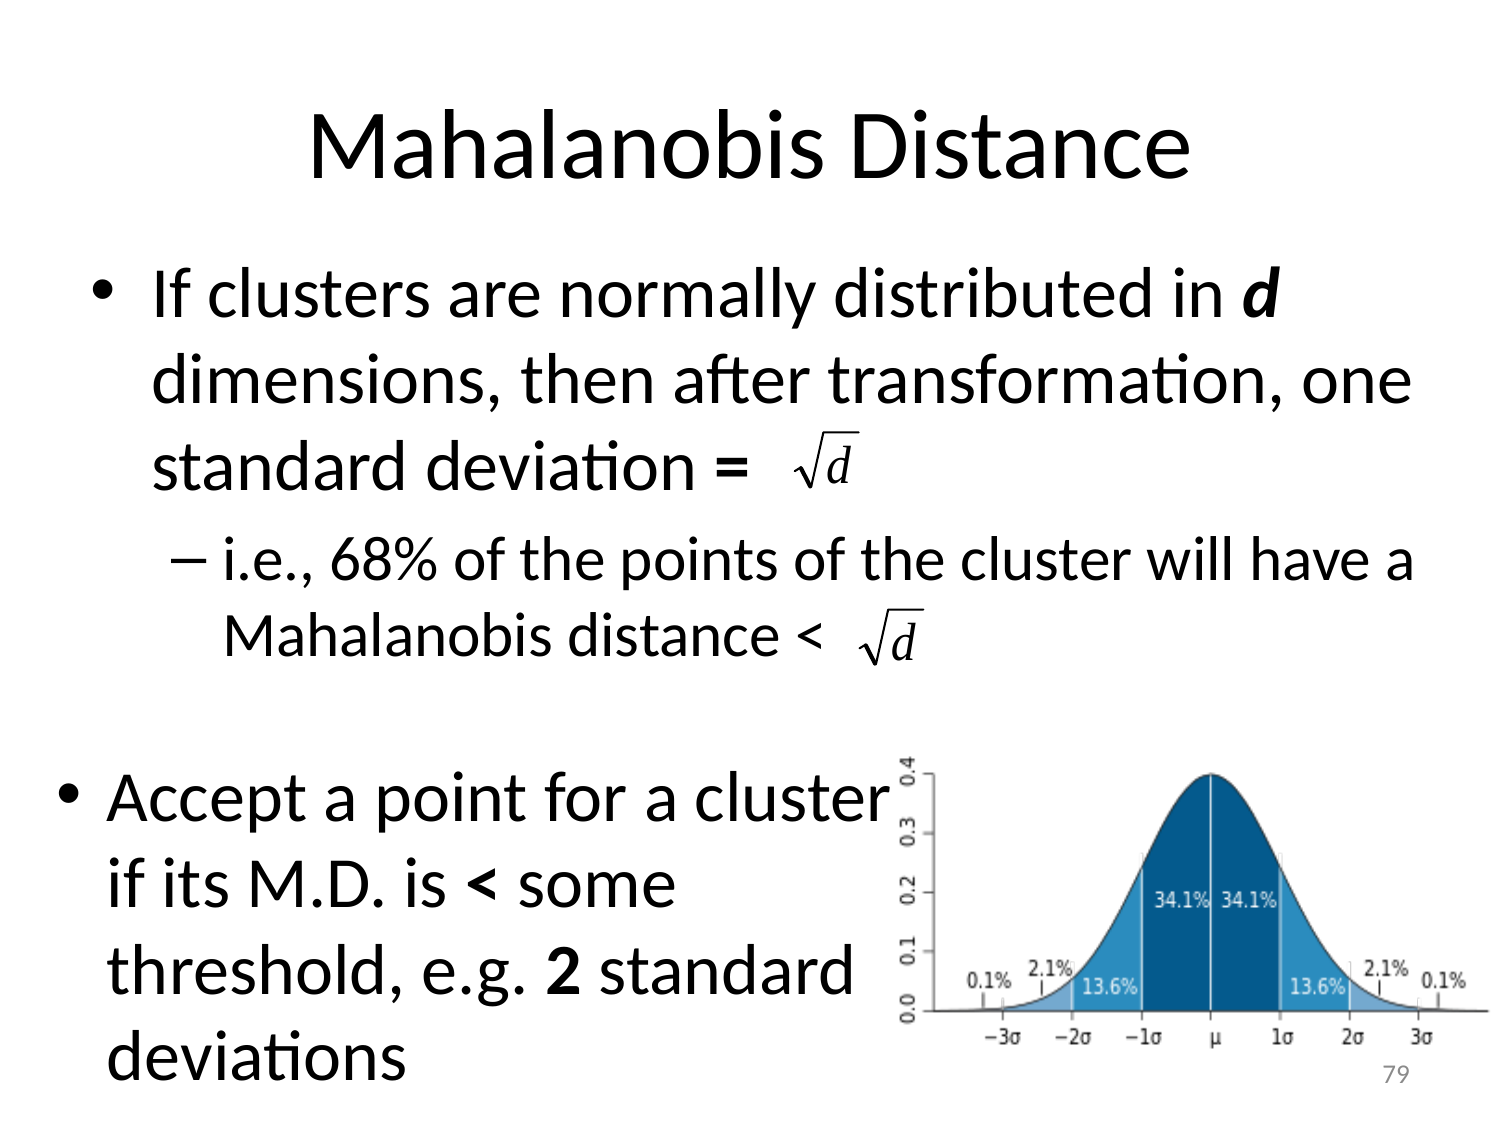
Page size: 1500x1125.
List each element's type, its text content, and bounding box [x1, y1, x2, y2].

text_box Accept a point for a cluster if its M.D. is < some threshold, e.g. 2 standard deviations [41, 741, 916, 1125]
title Mahalanobis Distance [75, 45, 1425, 233]
picture [891, 741, 1494, 1069]
slide_number 79 [1074, 1076, 1425, 1103]
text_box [849, 597, 933, 679]
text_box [785, 420, 869, 502]
list If clusters are normally distributed in d dimensions, then after transformation, one standard deviation = i.e., 68% of the points of the cluster will have a Mahalanobis distance < [75, 237, 1471, 717]
